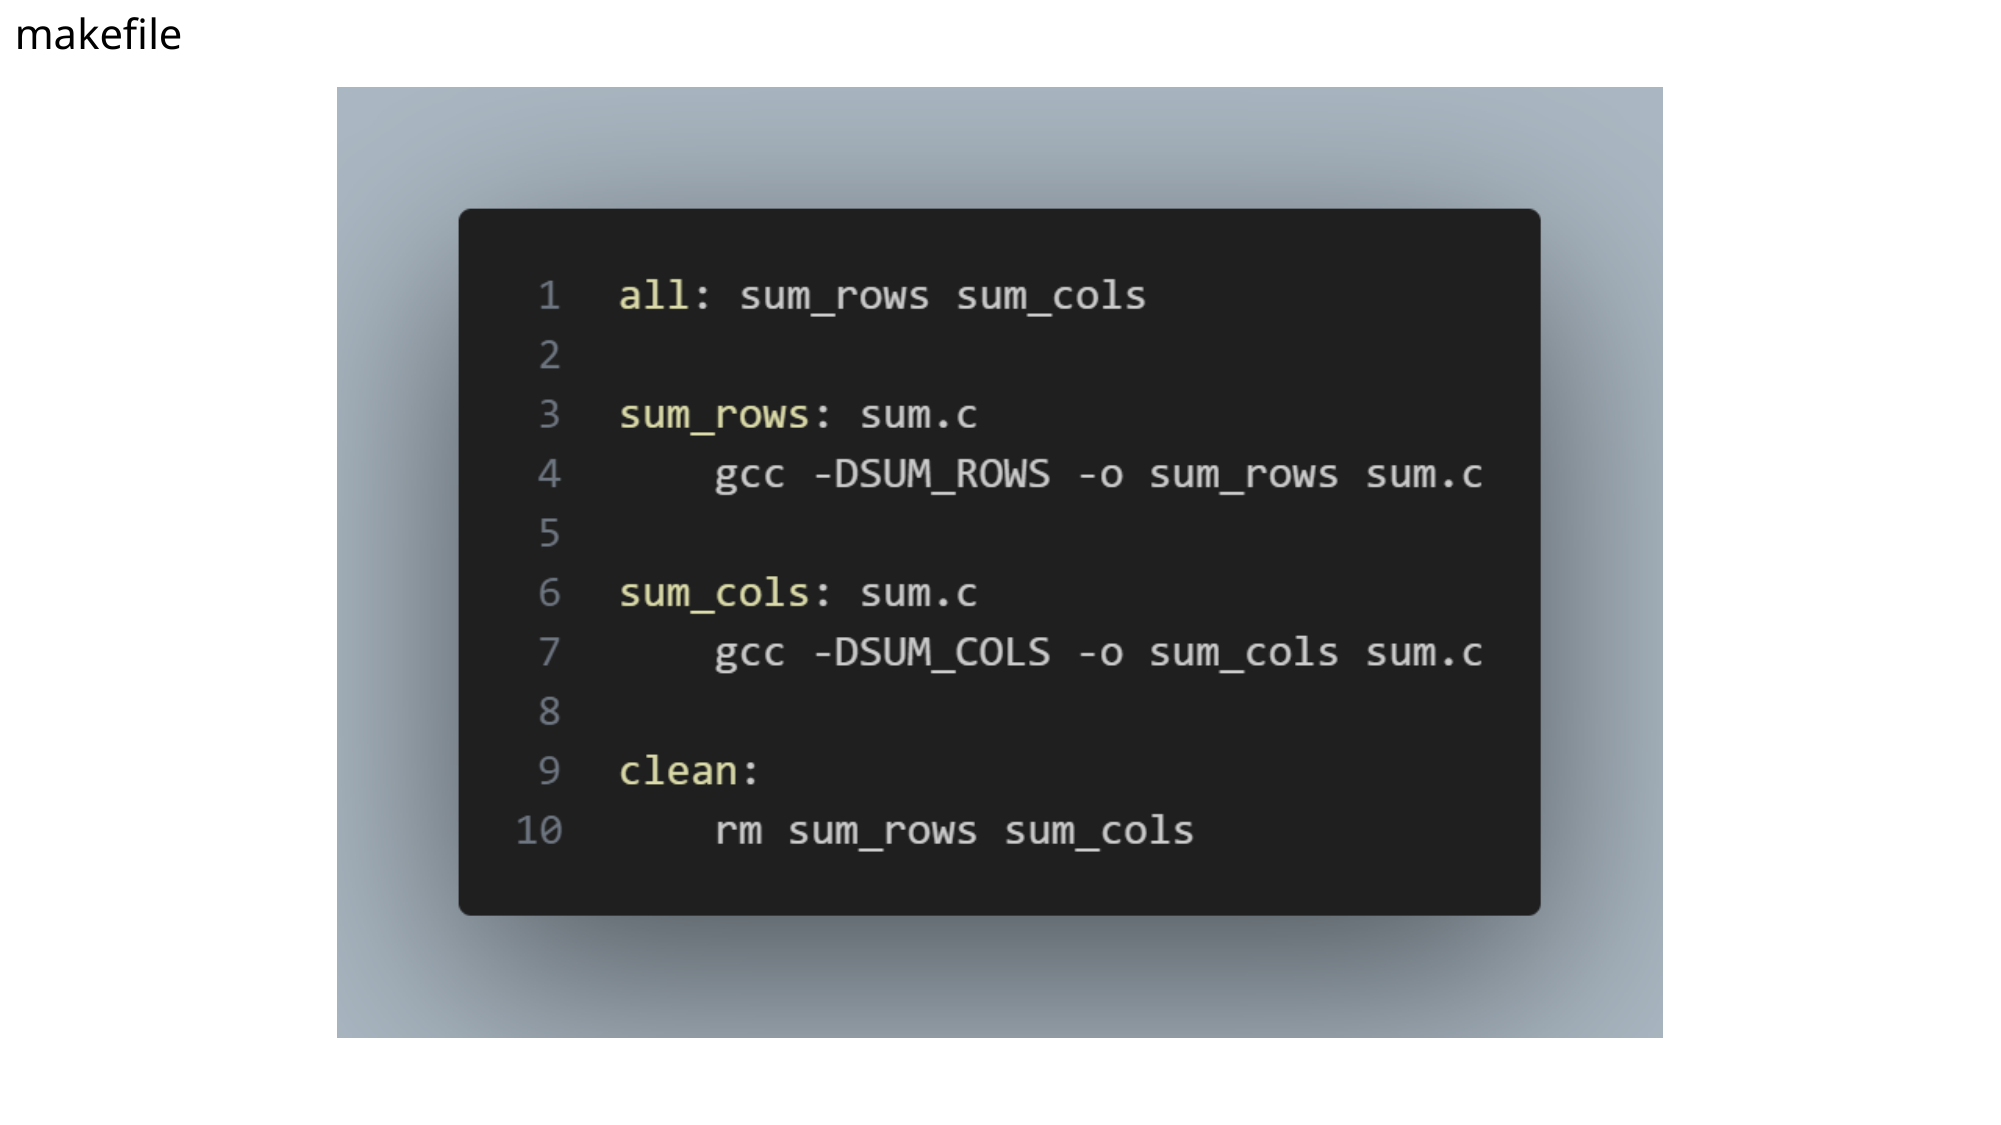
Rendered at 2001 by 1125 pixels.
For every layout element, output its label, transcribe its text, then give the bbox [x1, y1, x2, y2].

picture [337, 87, 1663, 1038]
text_box makefile [0, 0, 274, 65]
